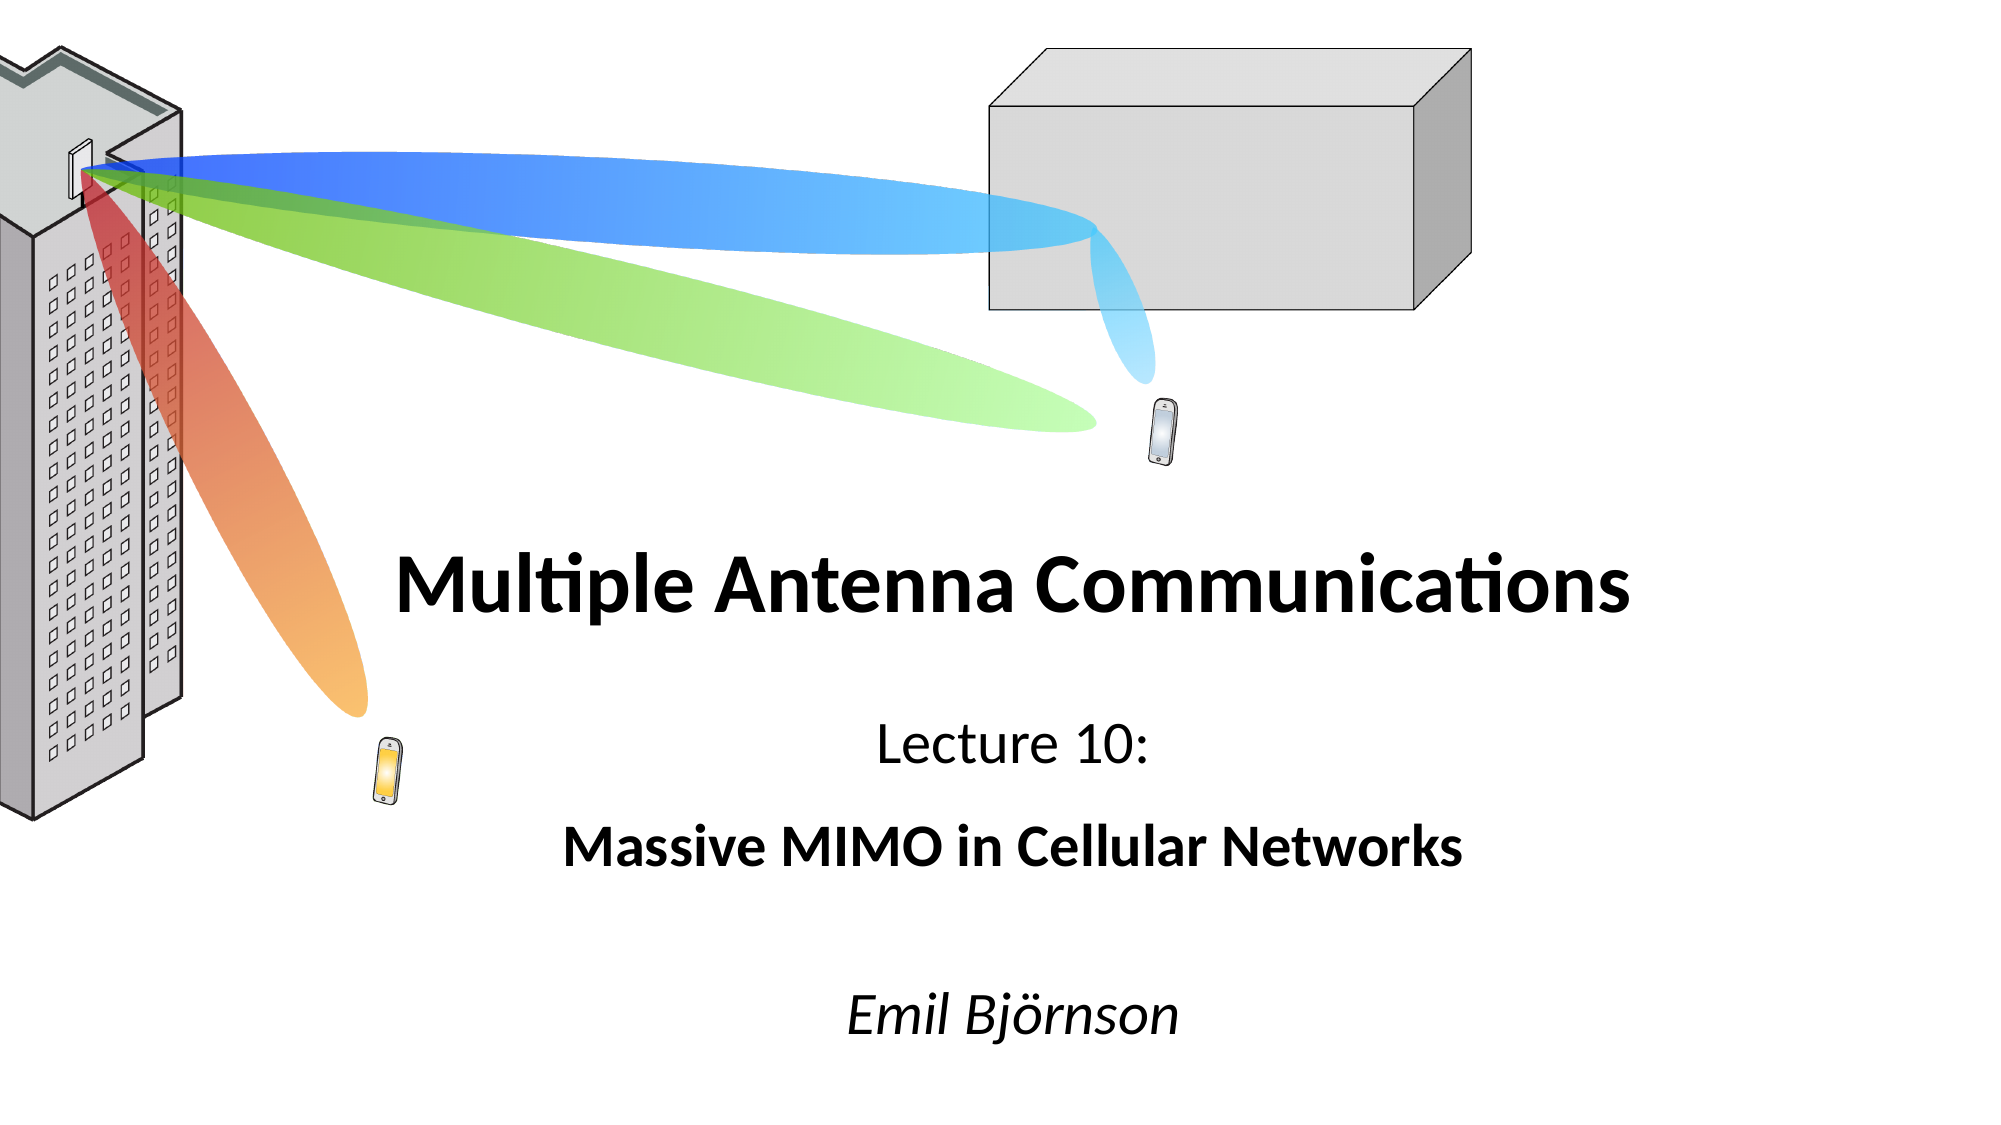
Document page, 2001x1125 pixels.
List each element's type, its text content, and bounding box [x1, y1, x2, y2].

picture [0, 0, 1472, 842]
text_box Multiple Antenna Communications Lecture 10: Massive MIMO in Cellular Networks Emil Björnson [365, 449, 1662, 1087]
